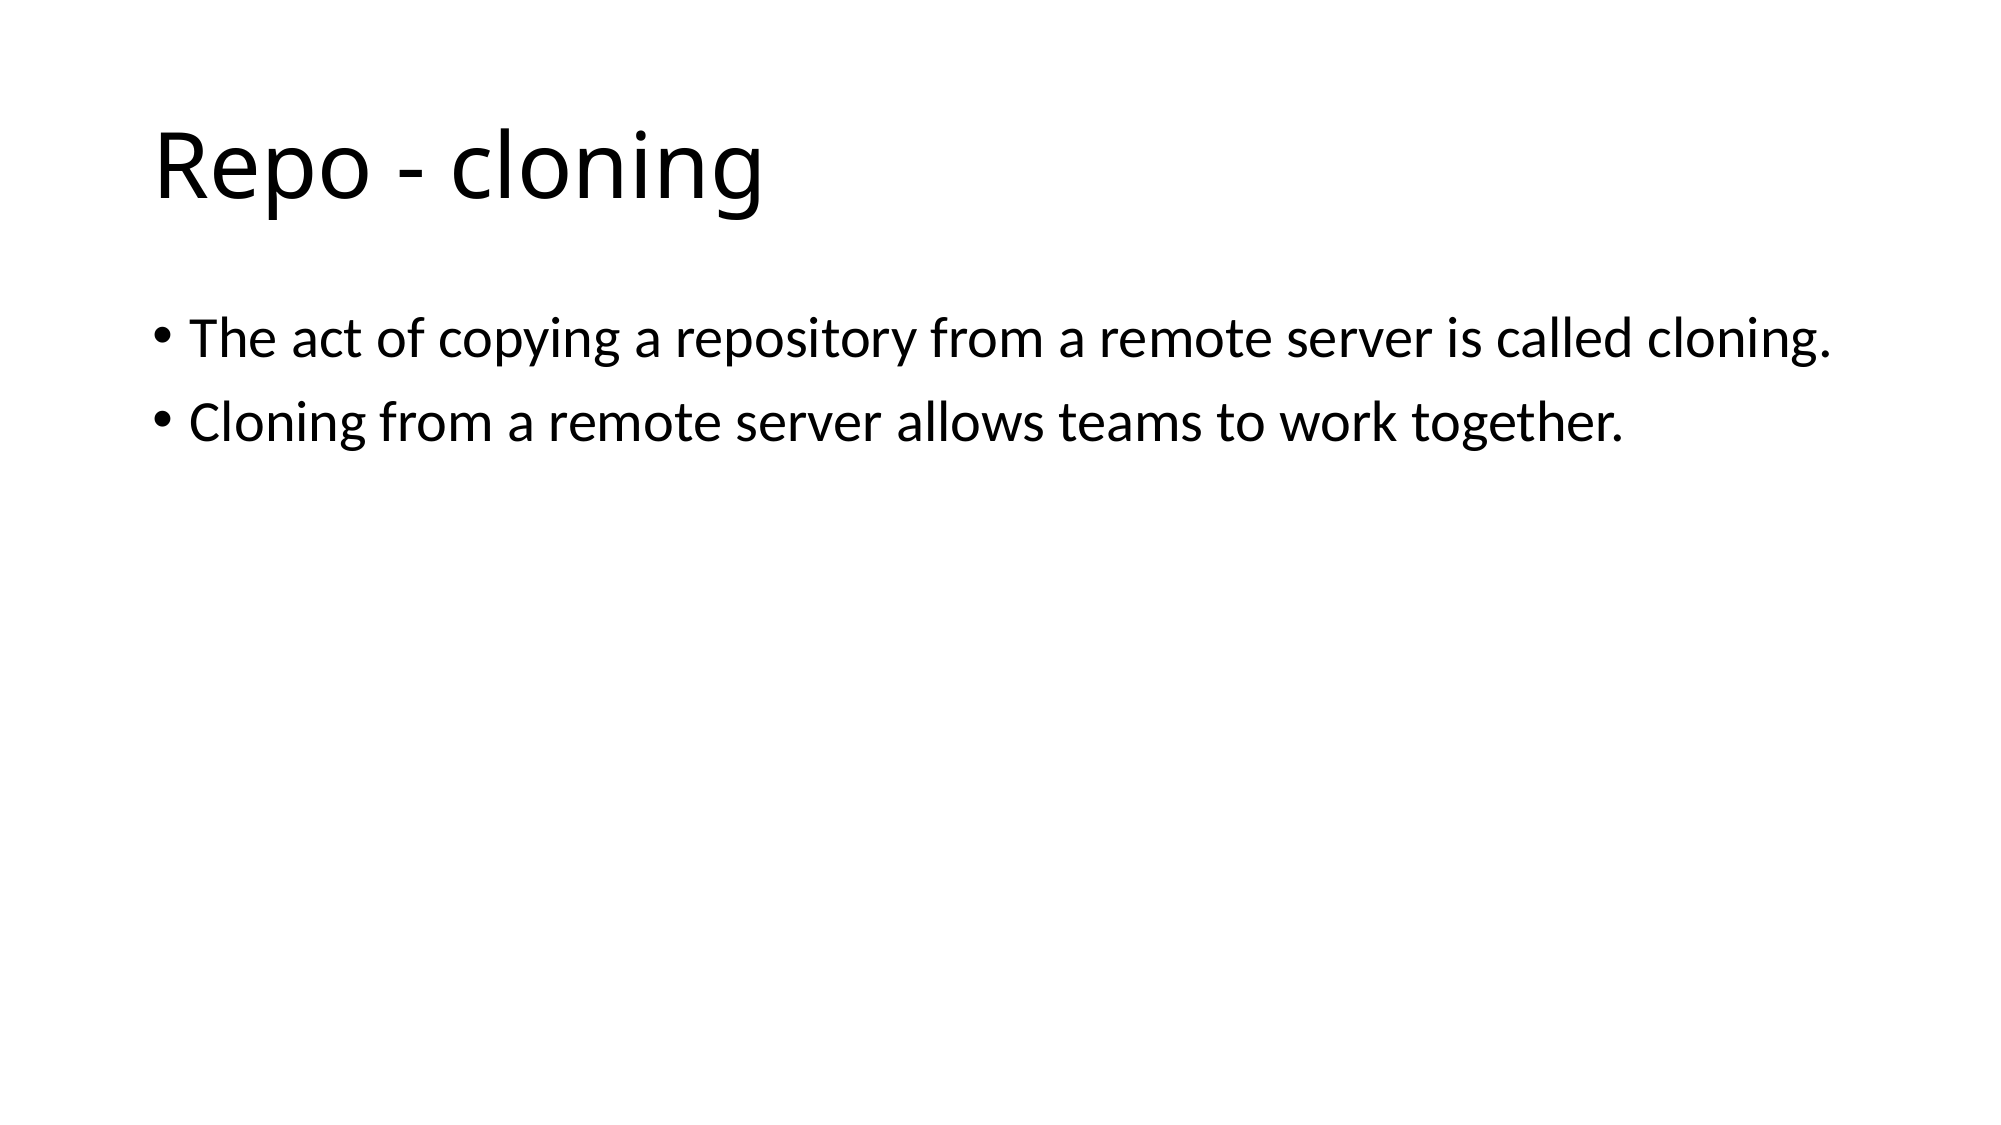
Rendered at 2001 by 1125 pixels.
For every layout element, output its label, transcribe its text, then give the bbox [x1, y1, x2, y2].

list The act of copying a repository from a remote server is called cloning. Cloning from a remote server allows teams to work together. [137, 299, 1863, 1014]
title Repo - cloning [137, 59, 1863, 278]
